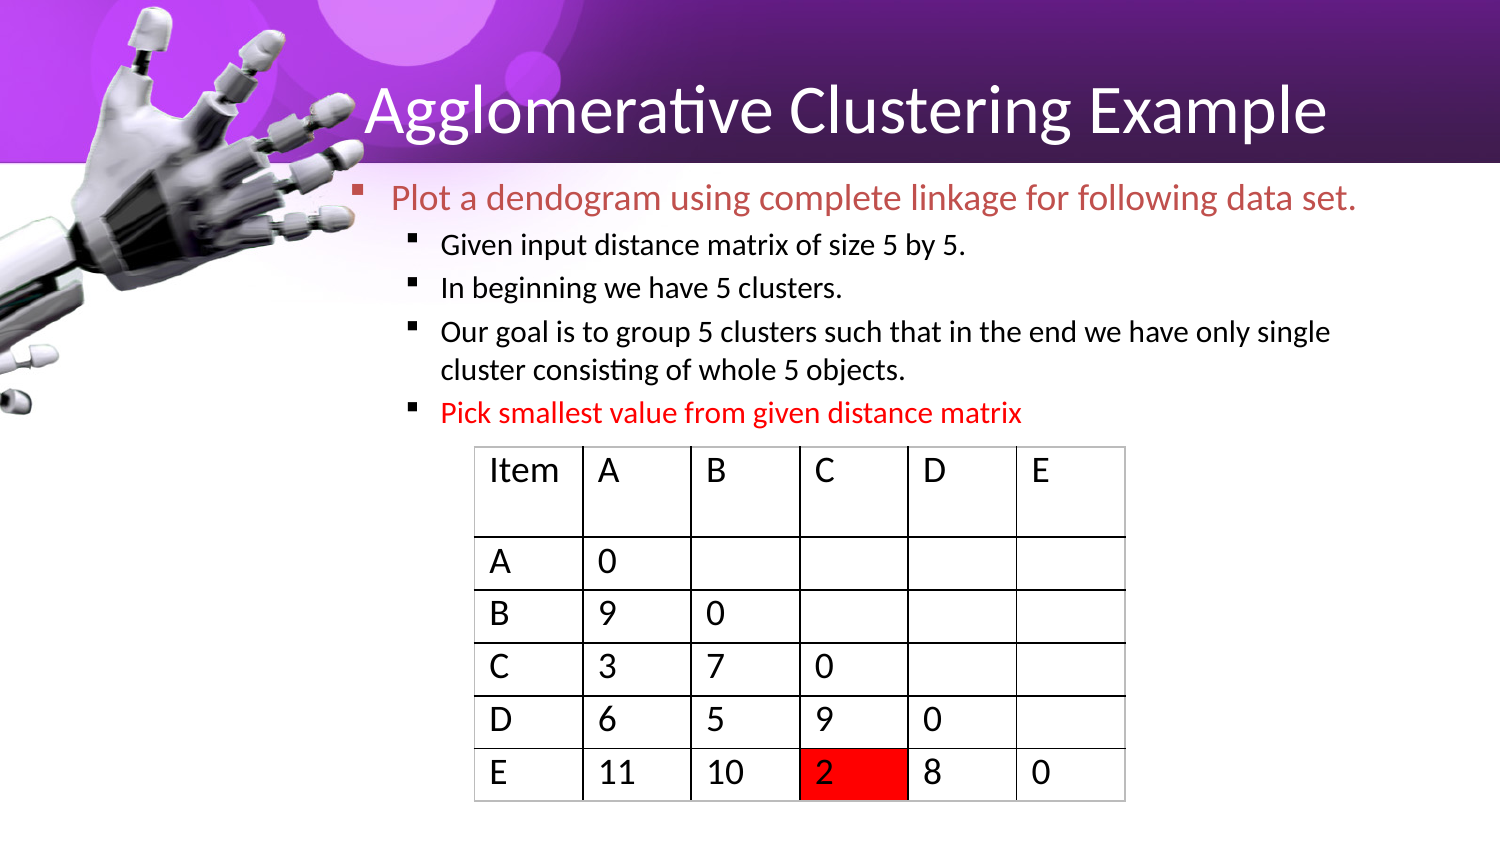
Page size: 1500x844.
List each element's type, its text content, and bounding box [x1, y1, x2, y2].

table_header A [584, 448, 690, 536]
table_cell [801, 538, 907, 589]
table_cell C [475, 644, 582, 695]
table_cell 7 [692, 644, 799, 695]
table_header C [801, 448, 907, 536]
table_cell 3 [584, 644, 690, 695]
table_header E [1017, 448, 1124, 536]
text_box Plot a dendogram using complete linkage for following data set. Given input distance matrix of size 5 by 5. In beginning we have 5 clusters. Our goal is to group 5 clusters such that in the end we have only single cluster consisting of whole 5 objects. Pick smallest value from given distance matrix [334, 165, 1417, 613]
table_cell [1017, 644, 1124, 695]
table_cell [1017, 591, 1124, 642]
table_cell 10 [692, 749, 799, 800]
table_cell 0 [584, 538, 690, 589]
table_cell [909, 591, 1016, 642]
table_cell 6 [584, 697, 690, 748]
title Agglomerative Clustering Example [349, 46, 1402, 165]
table_cell 5 [692, 697, 799, 748]
table_header D [909, 448, 1016, 536]
table_cell 2 [801, 749, 907, 800]
table_cell [909, 538, 1016, 589]
table_header Item [475, 448, 582, 536]
table_cell 0 [801, 644, 907, 695]
table_cell 11 [584, 749, 690, 800]
table_cell 8 [909, 749, 1016, 800]
table_cell 0 [909, 697, 1016, 748]
table_header B [692, 448, 799, 536]
table_cell A [475, 538, 582, 589]
table_cell 9 [801, 697, 907, 748]
picture [0, 0, 1500, 844]
table_cell E [475, 749, 582, 800]
table_cell [1017, 538, 1124, 589]
table_cell 9 [584, 591, 690, 642]
table_cell [909, 644, 1016, 695]
table_cell 0 [692, 591, 799, 642]
table_cell [692, 538, 799, 589]
table_cell [801, 591, 907, 642]
table_cell D [475, 697, 582, 748]
table_cell B [475, 591, 582, 642]
table_cell [1017, 697, 1124, 748]
table_cell 0 [1017, 749, 1124, 800]
